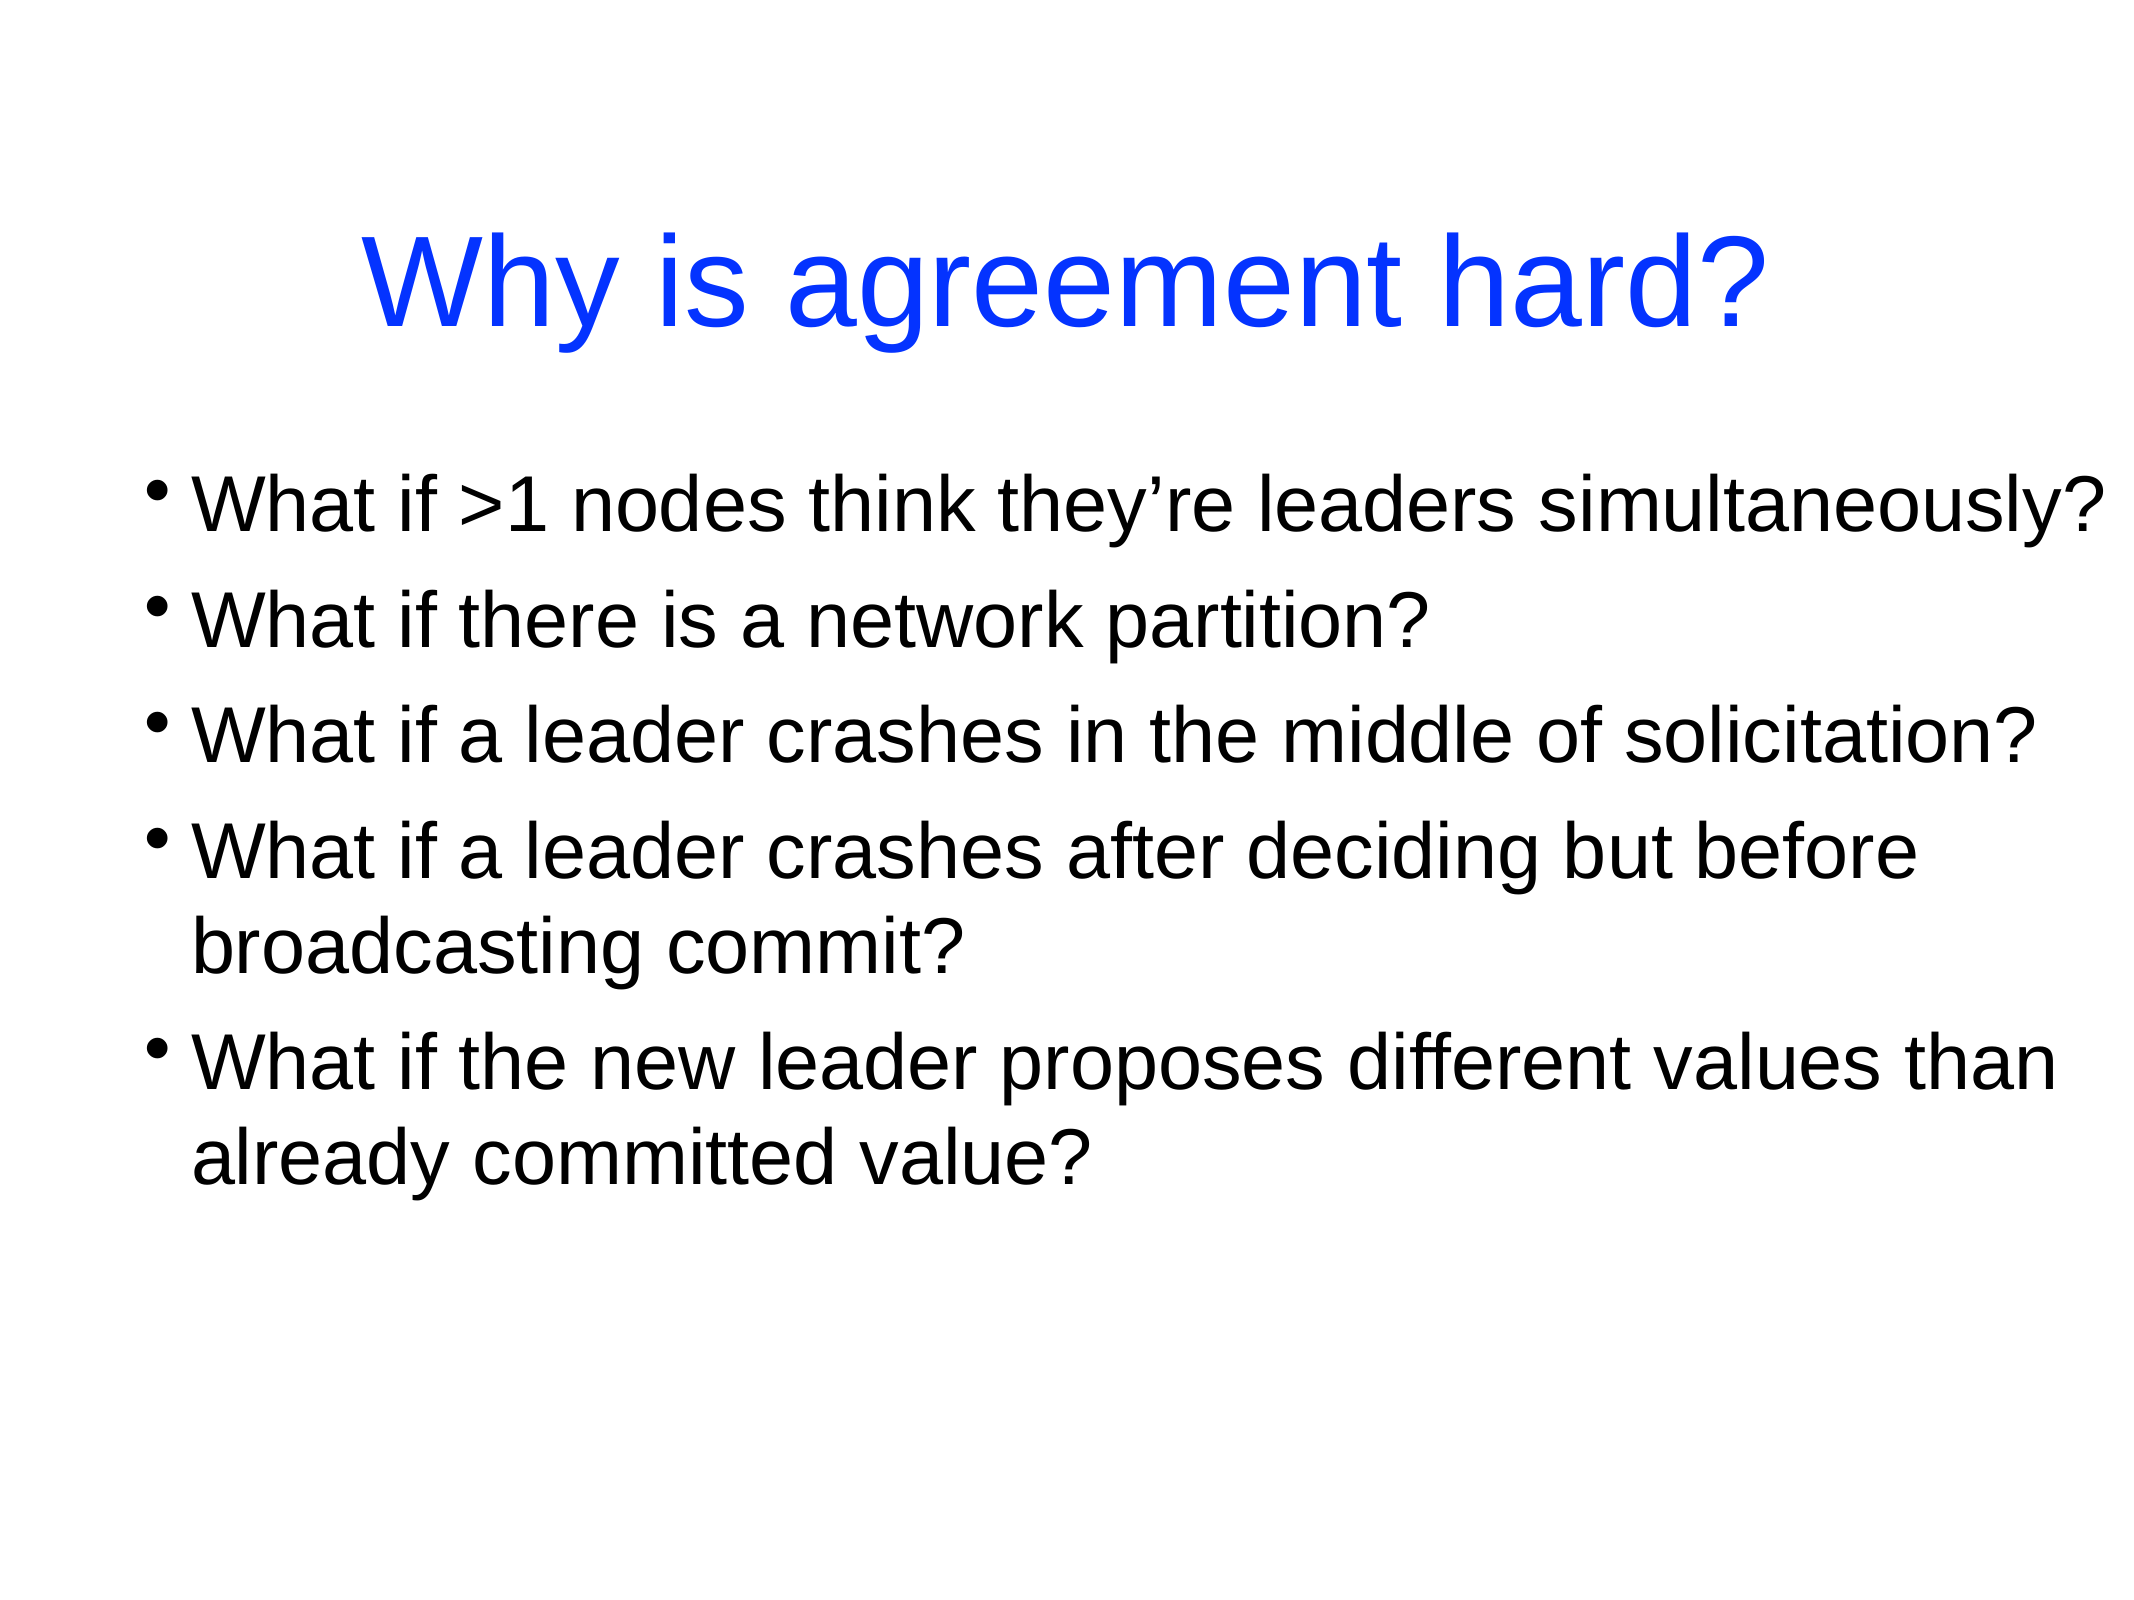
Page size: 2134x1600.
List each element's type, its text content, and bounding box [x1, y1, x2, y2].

list What if >1 nodes think they’re leaders simultaneously? What if there is a network partition? What if a leader crashes in the middle of solicitation? What if a leader crashes after deciding but before broadcasting commit? What if the new leader proposes different values than already committed value? [53, 443, 2134, 1600]
title Why is agreement hard? [159, 105, 1974, 443]
